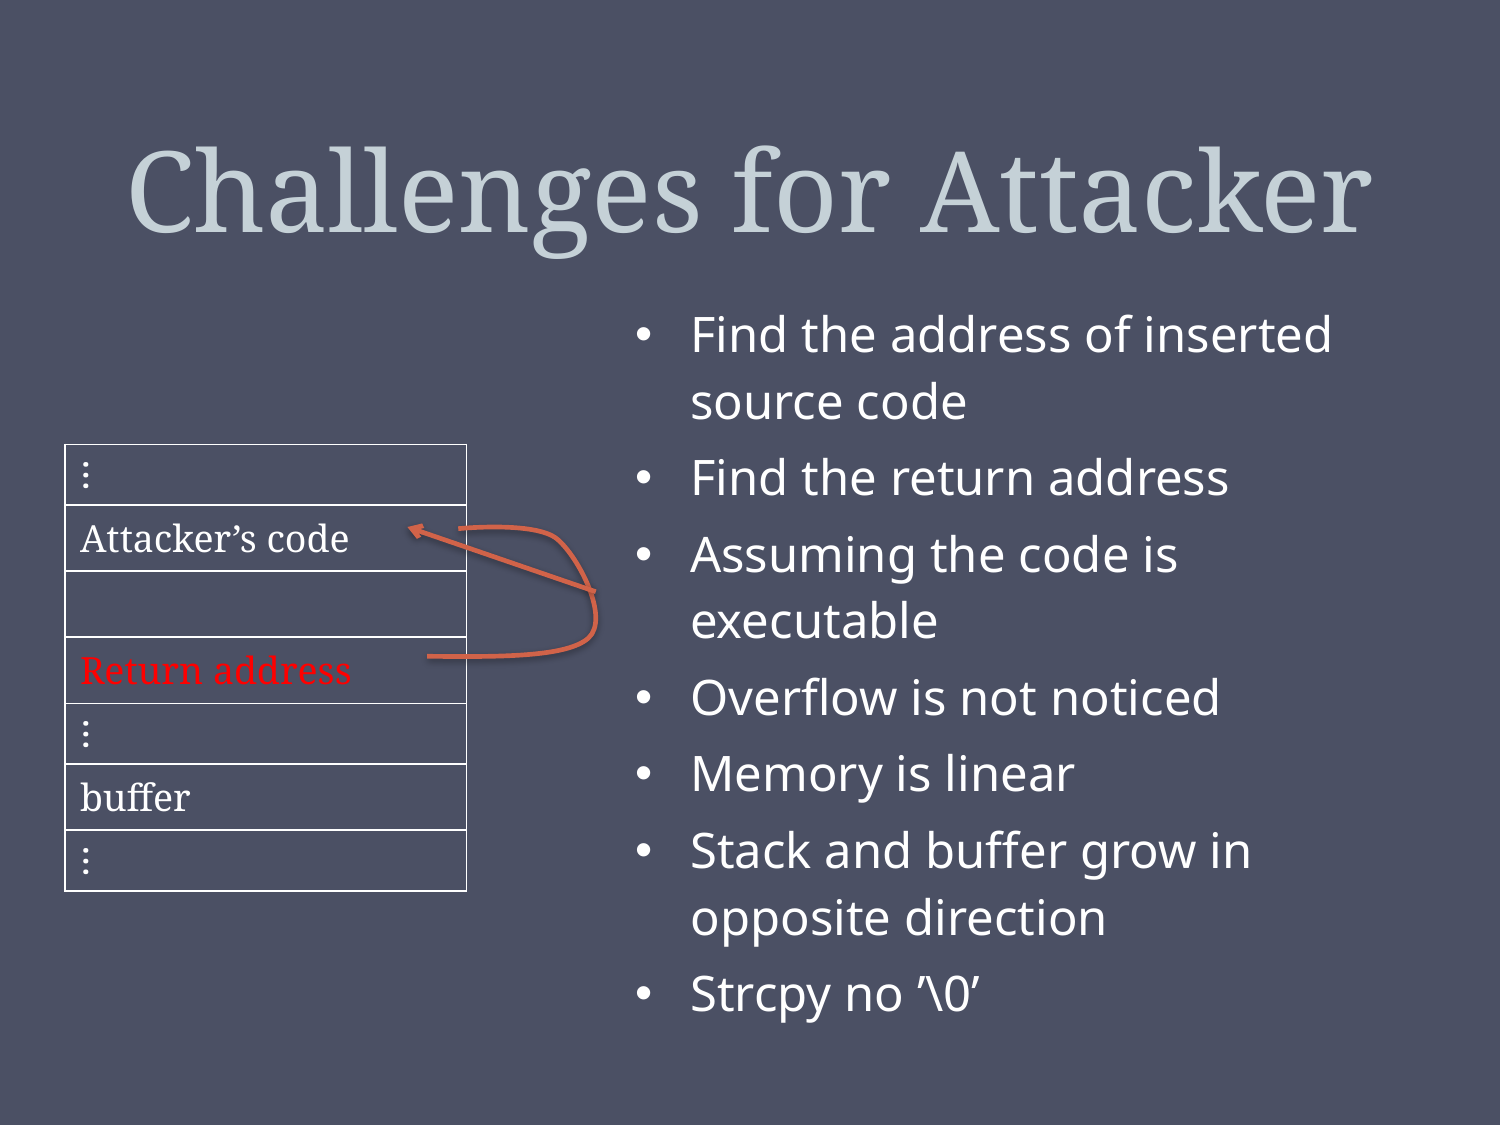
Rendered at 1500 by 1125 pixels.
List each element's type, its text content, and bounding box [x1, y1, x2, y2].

table_cell … [66, 704, 466, 763]
table_header … [66, 445, 466, 504]
table_cell Return address [66, 638, 466, 703]
text_box [427, 553, 599, 659]
text_box Find the address of inserted source code Find the return address Assuming the code is executable Overflow is not noticed Memory is linear Stack and buffer grow in opposite direction Strcpy no ’\0’ [620, 292, 1425, 1035]
table_cell buffer [66, 765, 466, 829]
text_box [456, 524, 590, 584]
title Challenges for Attacker [75, 0, 1425, 263]
table_cell … [66, 831, 466, 890]
table_cell [66, 572, 443, 636]
table_cell Attacker’s code [66, 506, 466, 570]
